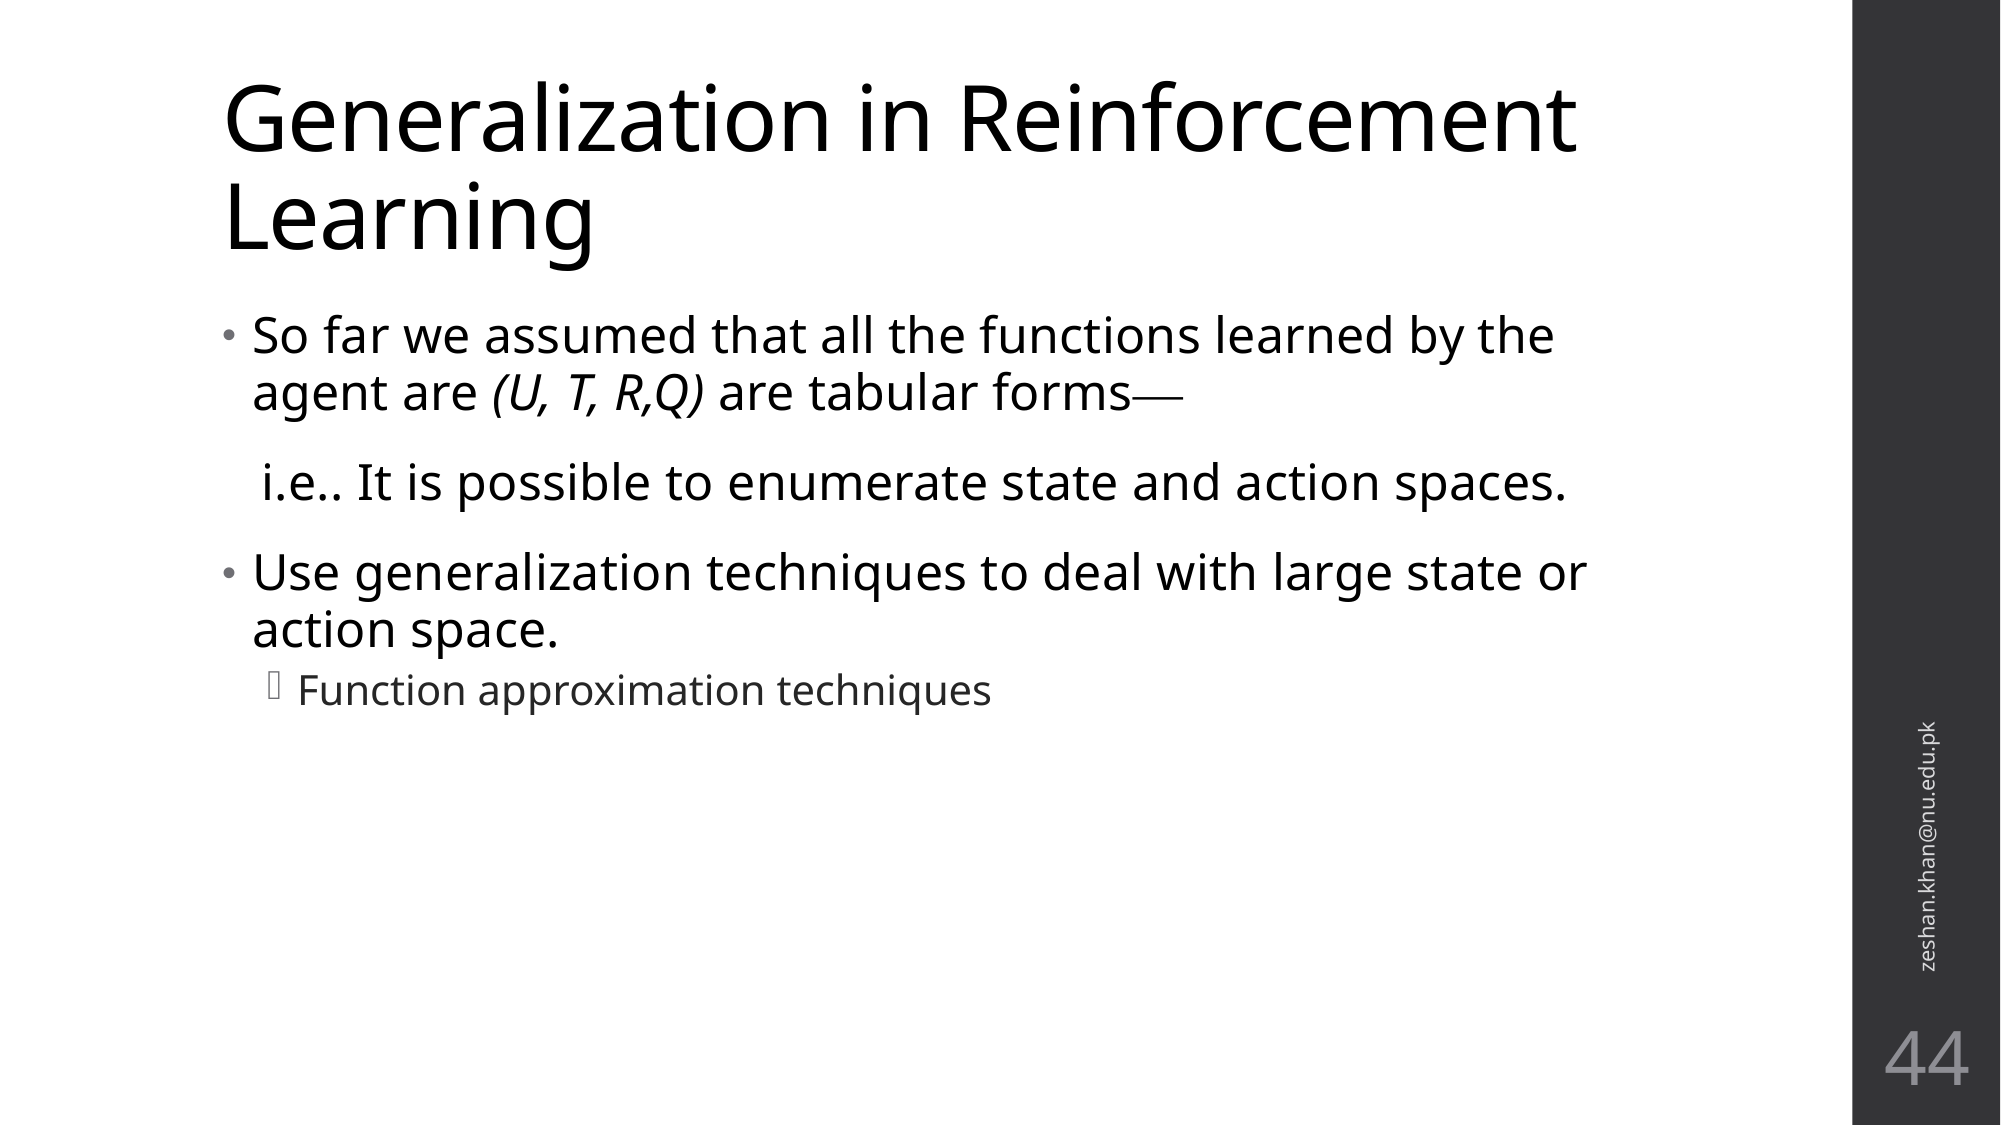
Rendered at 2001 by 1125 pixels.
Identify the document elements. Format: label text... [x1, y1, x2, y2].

footer zeshan.khan@nu.edu.pk [1897, 400, 1958, 988]
title Generalization in Reinforcement Learning [206, 60, 1797, 278]
list So far we assumed that all the functions learned by the agent are (U, T, R,Q) are tabular forms— i.e.. It is possible to enumerate state and action spaces. Use generalization techniques to deal with large state or action space. Function approximation techniques [206, 299, 1617, 1014]
slide_number 44 [1852, 1012, 2000, 1110]
